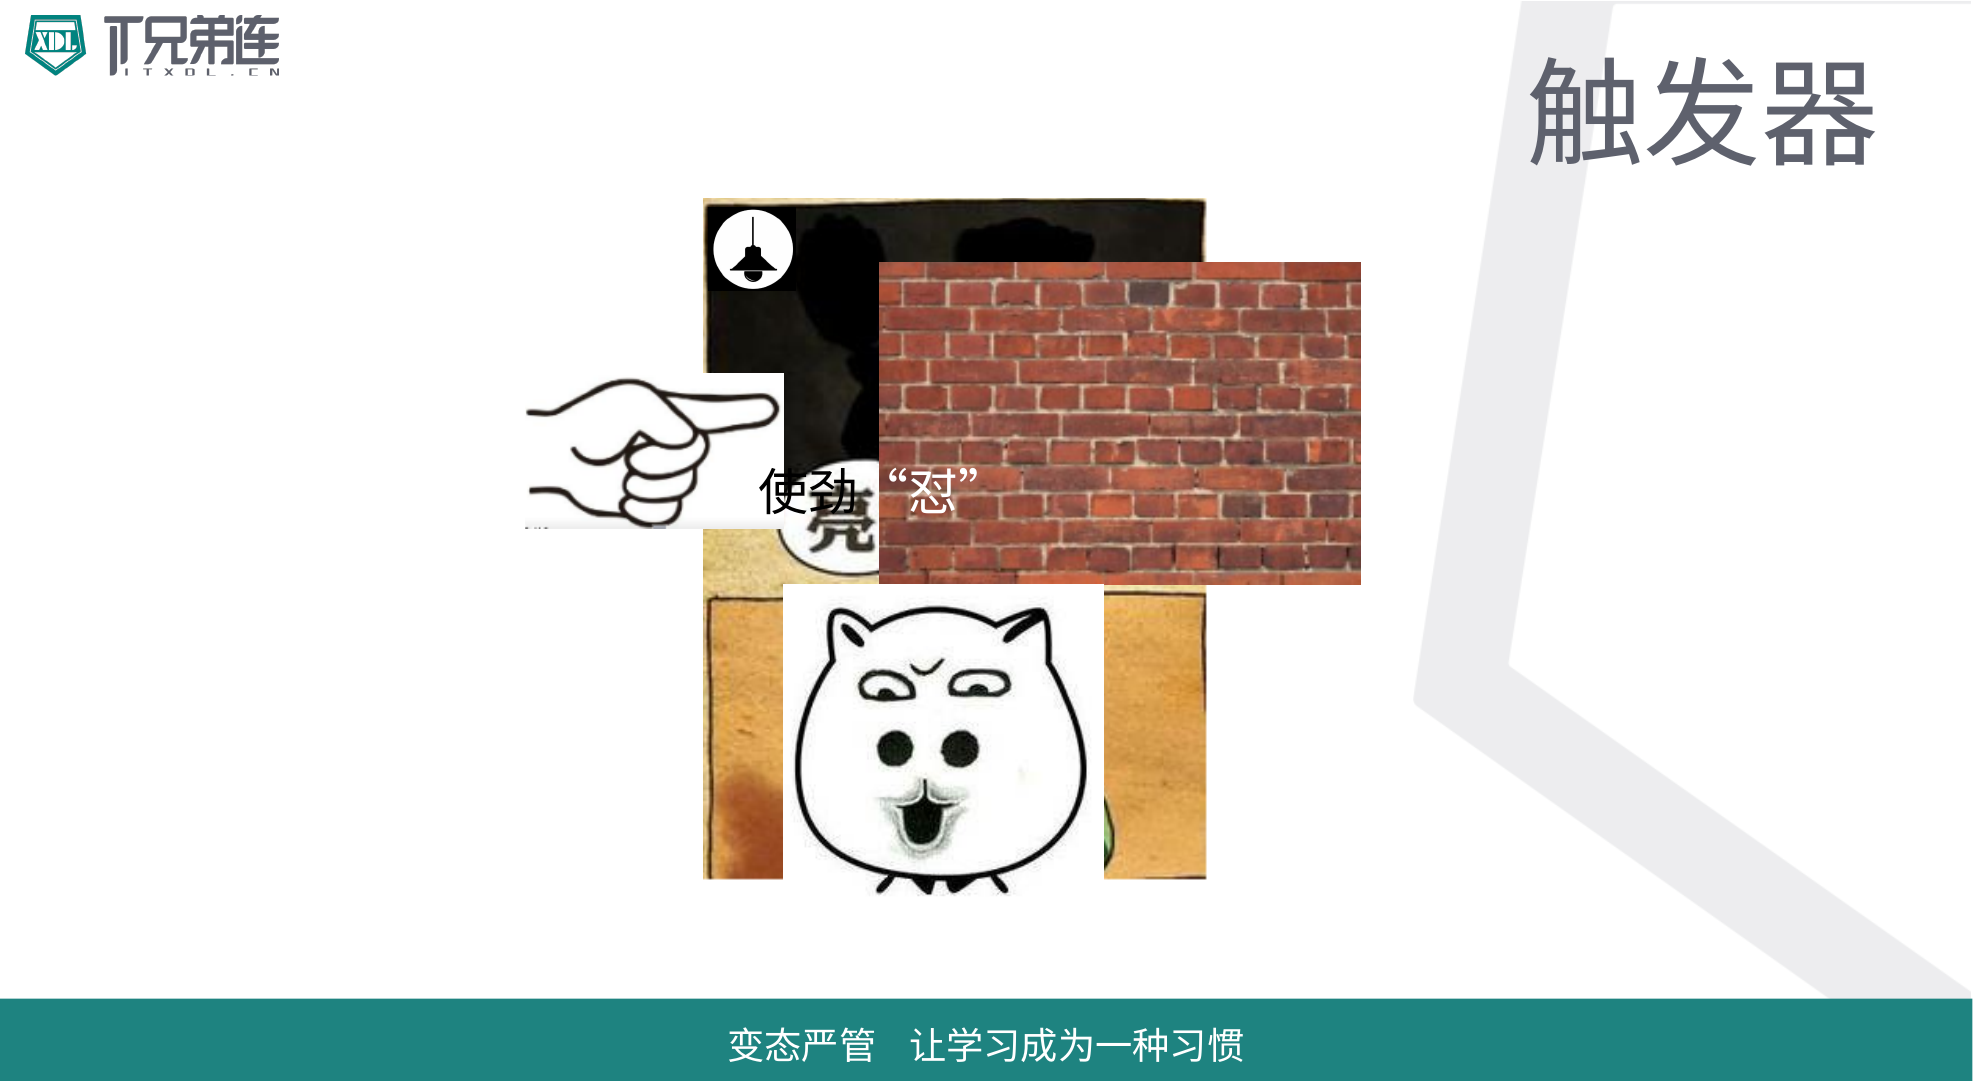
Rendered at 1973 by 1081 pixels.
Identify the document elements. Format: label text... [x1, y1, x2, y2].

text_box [703, 197, 1210, 259]
title 触发器 [353, 5, 1887, 214]
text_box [703, 594, 776, 883]
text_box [525, 262, 1361, 586]
picture [25, 15, 279, 76]
picture [783, 584, 1105, 901]
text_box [1109, 594, 1210, 883]
